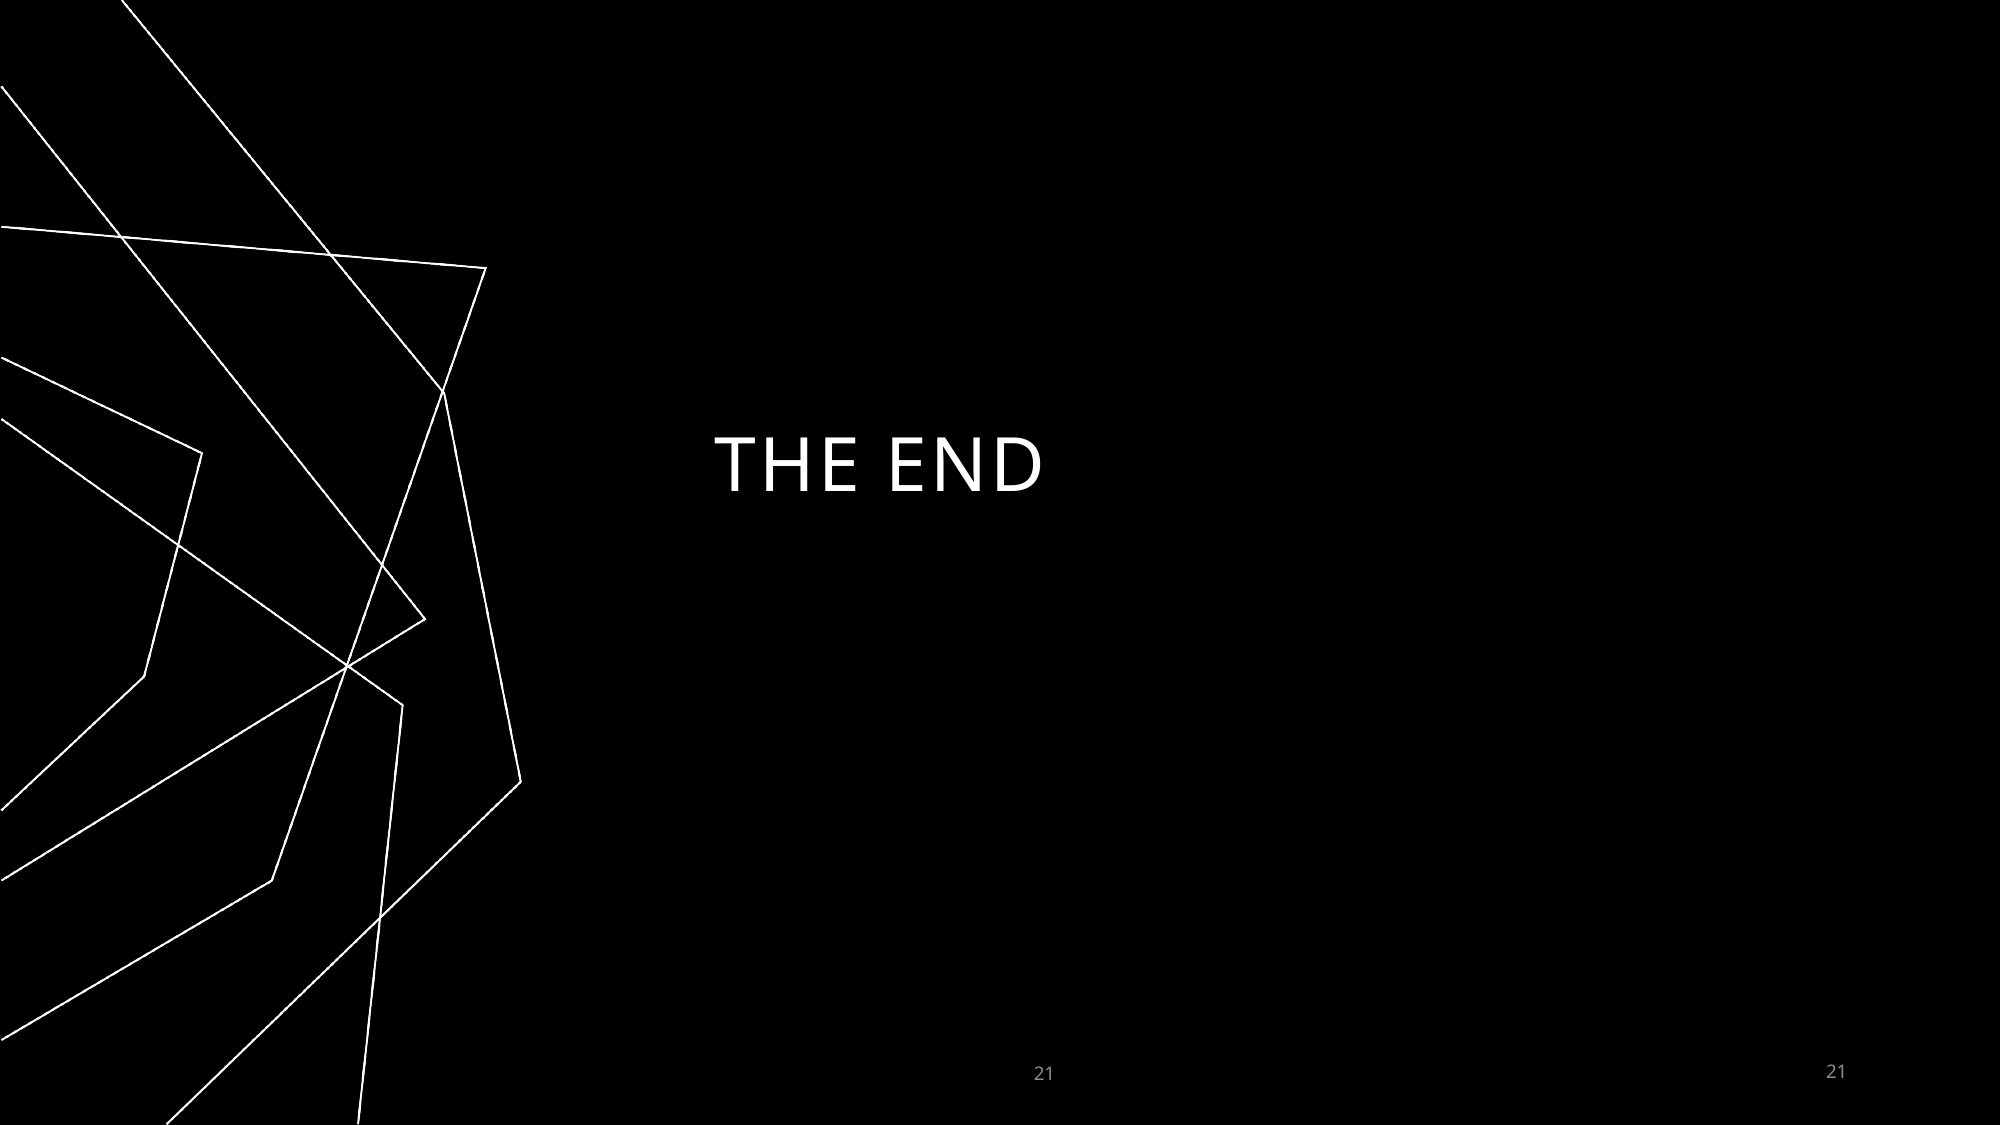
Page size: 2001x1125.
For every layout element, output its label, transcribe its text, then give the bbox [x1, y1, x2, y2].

text_box 21 [908, 1042, 1071, 1103]
title THE END [699, 265, 1386, 516]
picture [0, 0, 522, 1125]
slide_number 21 [1571, 1042, 1863, 1103]
